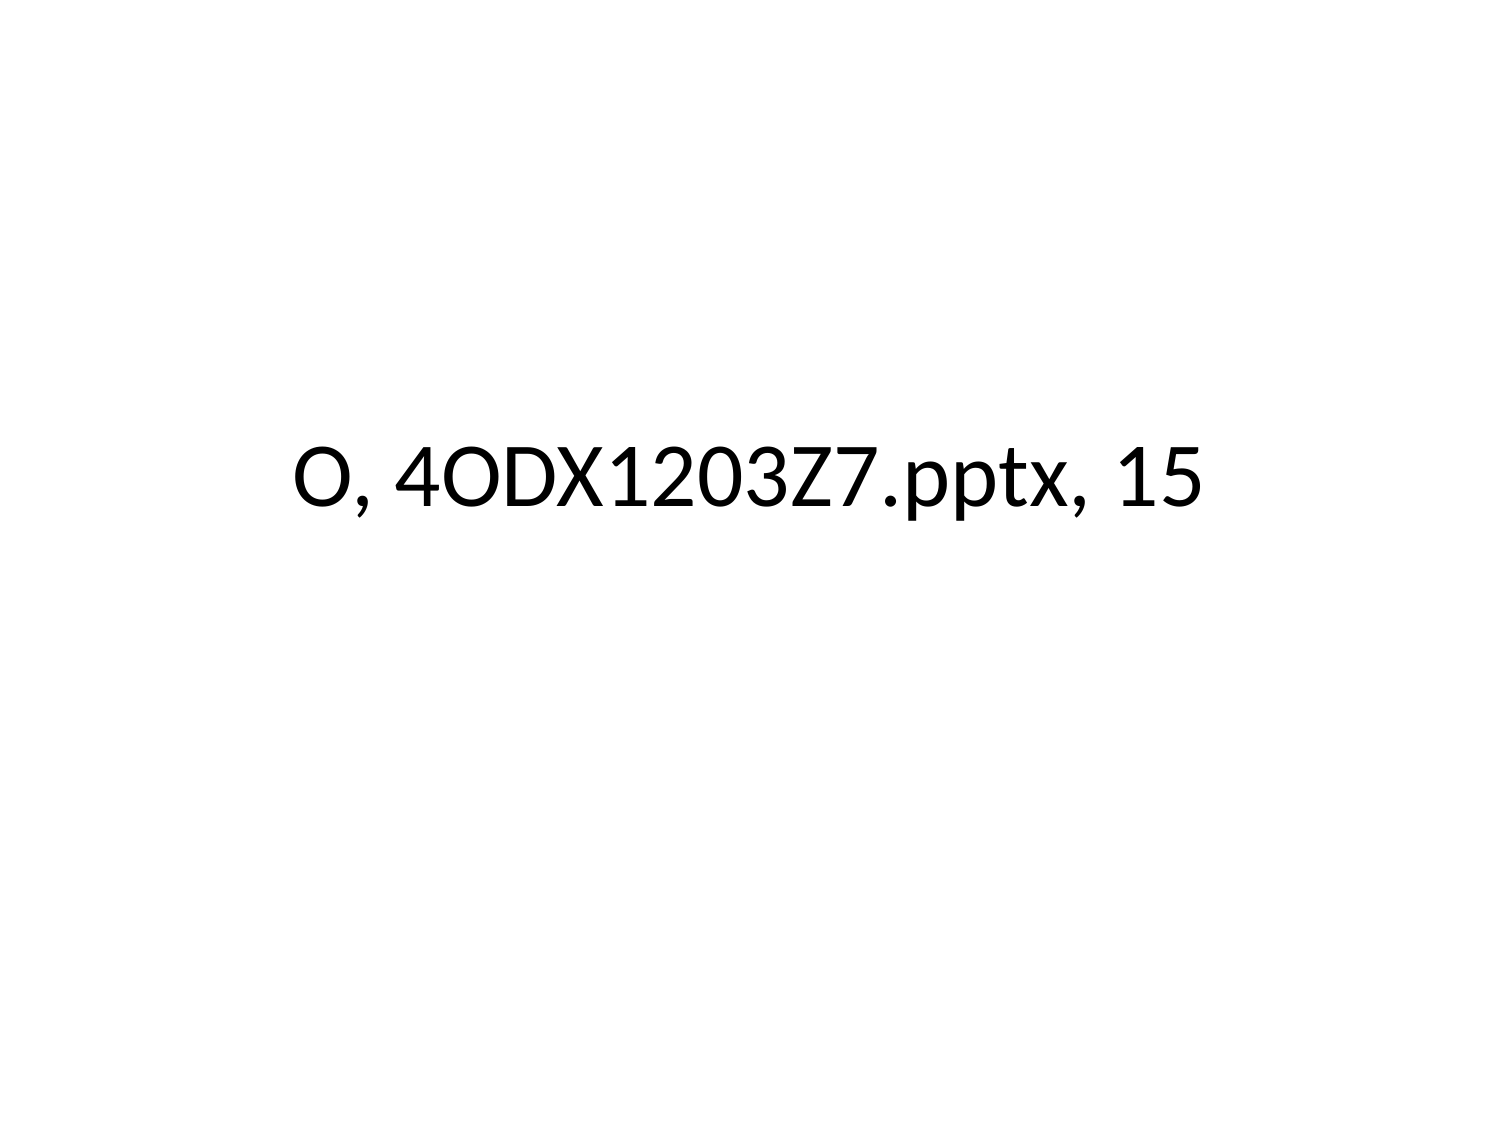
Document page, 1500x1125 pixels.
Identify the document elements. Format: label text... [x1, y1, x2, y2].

title O, 4ODX1203Z7.pptx, 15 [112, 349, 1388, 591]
